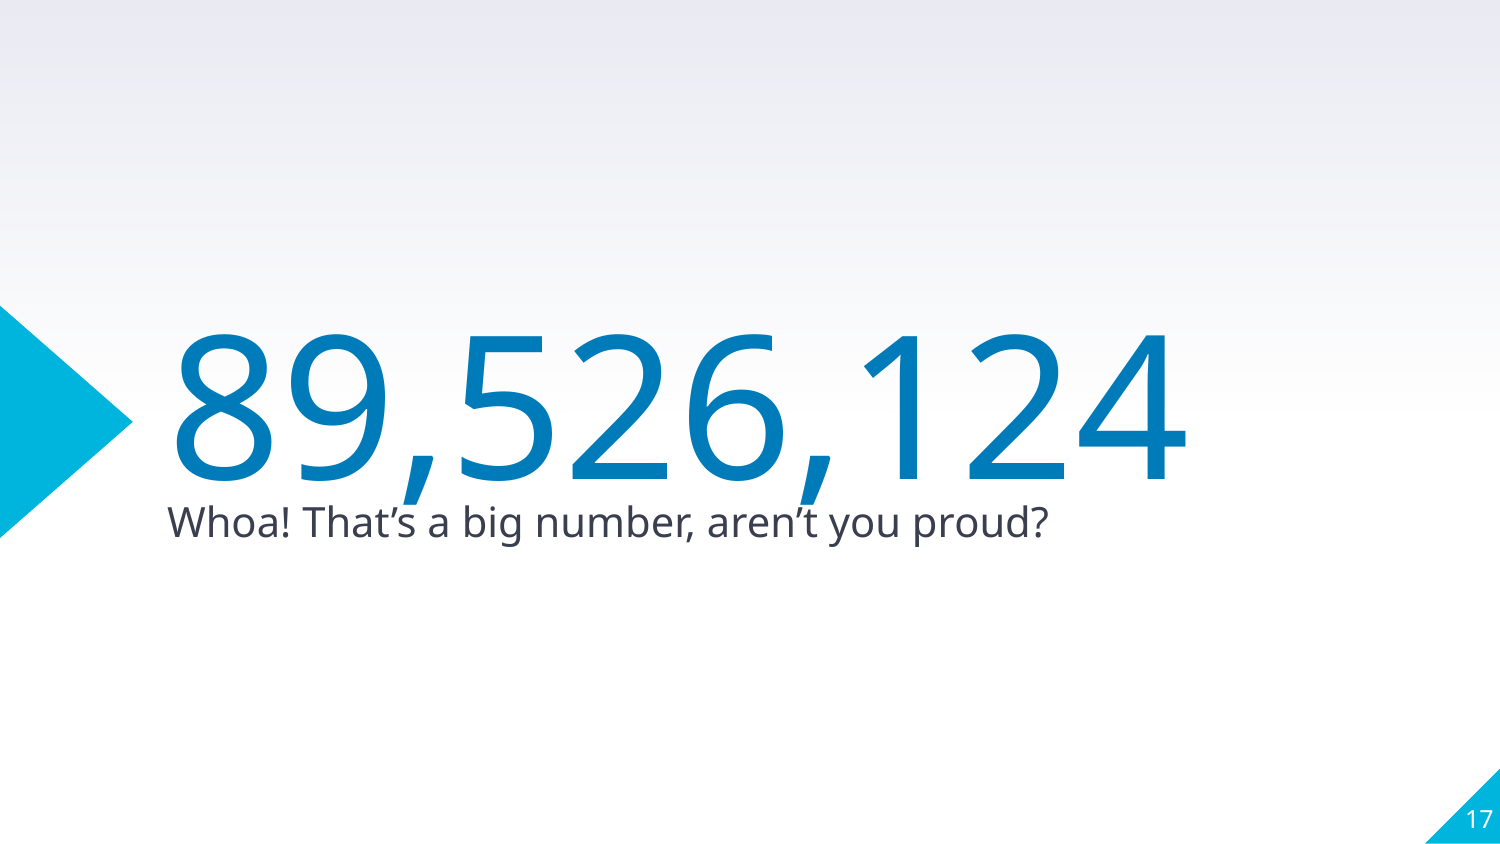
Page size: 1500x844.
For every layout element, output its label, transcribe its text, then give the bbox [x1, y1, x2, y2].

subtitle Whoa! That’s a big number, aren’t you proud? [167, 490, 1388, 620]
slide_number 17 [1418, 760, 1494, 838]
title 89,526,124 [167, 305, 1388, 490]
text_box [0, 305, 133, 538]
